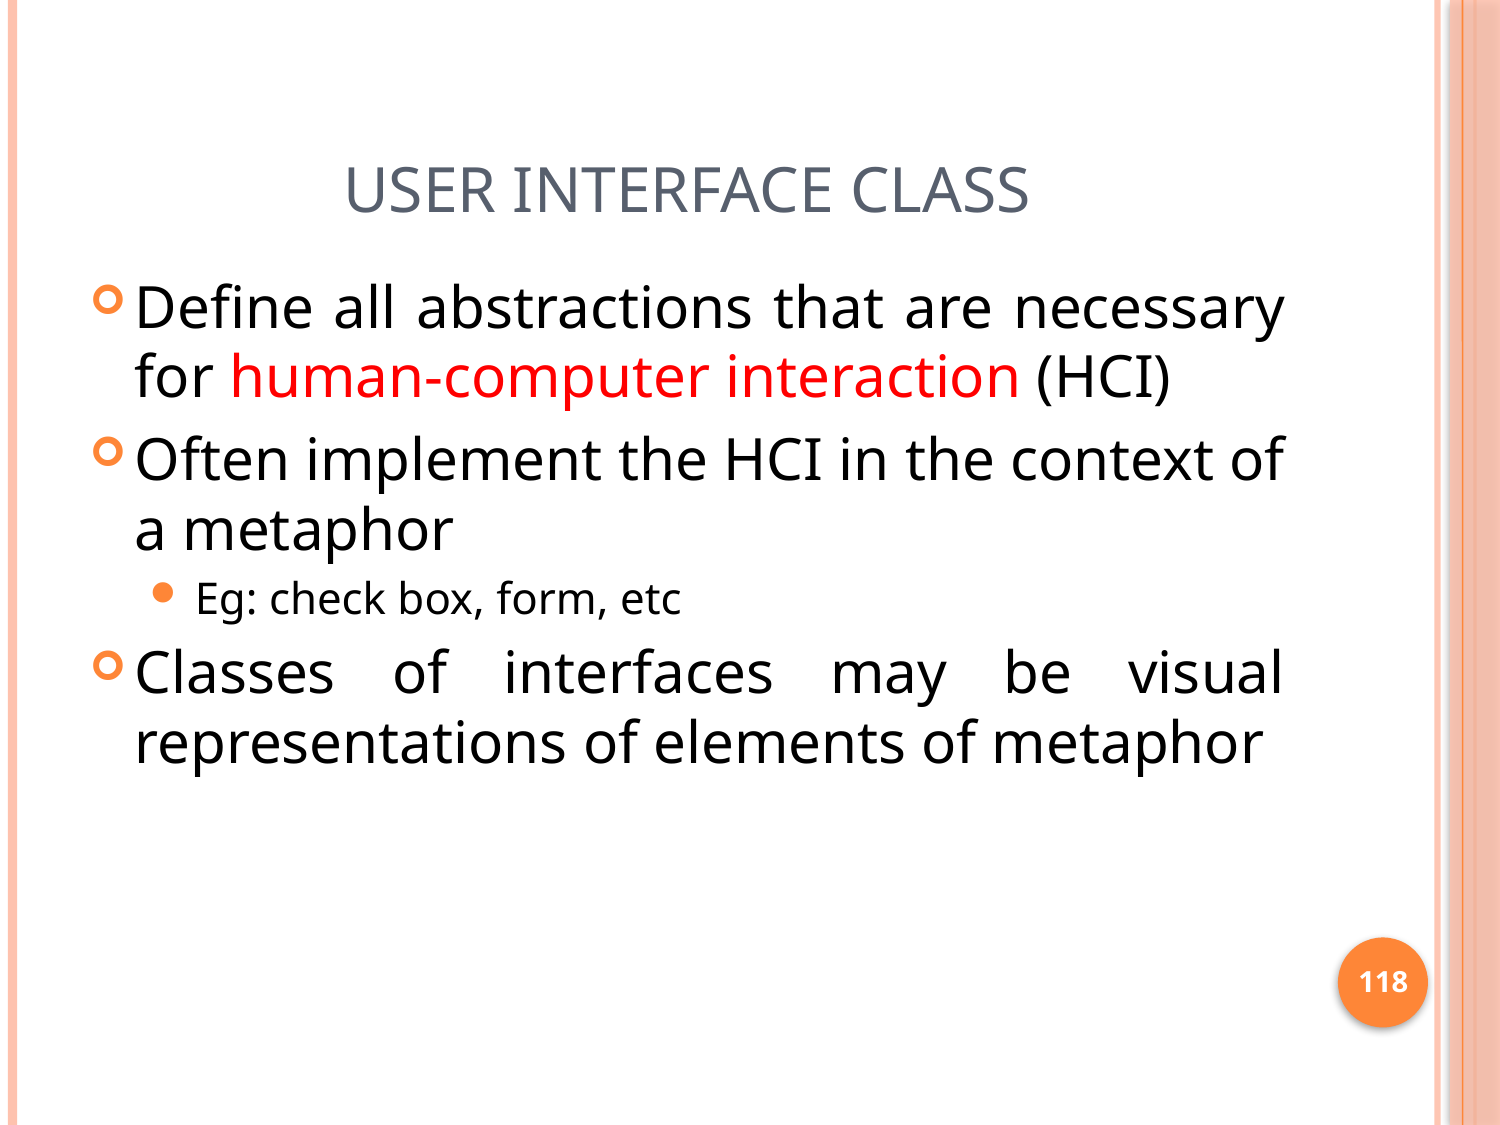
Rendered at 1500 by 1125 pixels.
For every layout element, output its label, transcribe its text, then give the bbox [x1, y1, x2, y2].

title User interface class [75, 45, 1300, 233]
list Define all abstractions that are necessary for human-computer interaction (HCI) Often implement the HCI in the context of a metaphor Eg: check box, form, etc Classes of interfaces may be visual representations of elements of metaphor [75, 262, 1300, 1062]
slide_number 118 [1333, 940, 1434, 1027]
